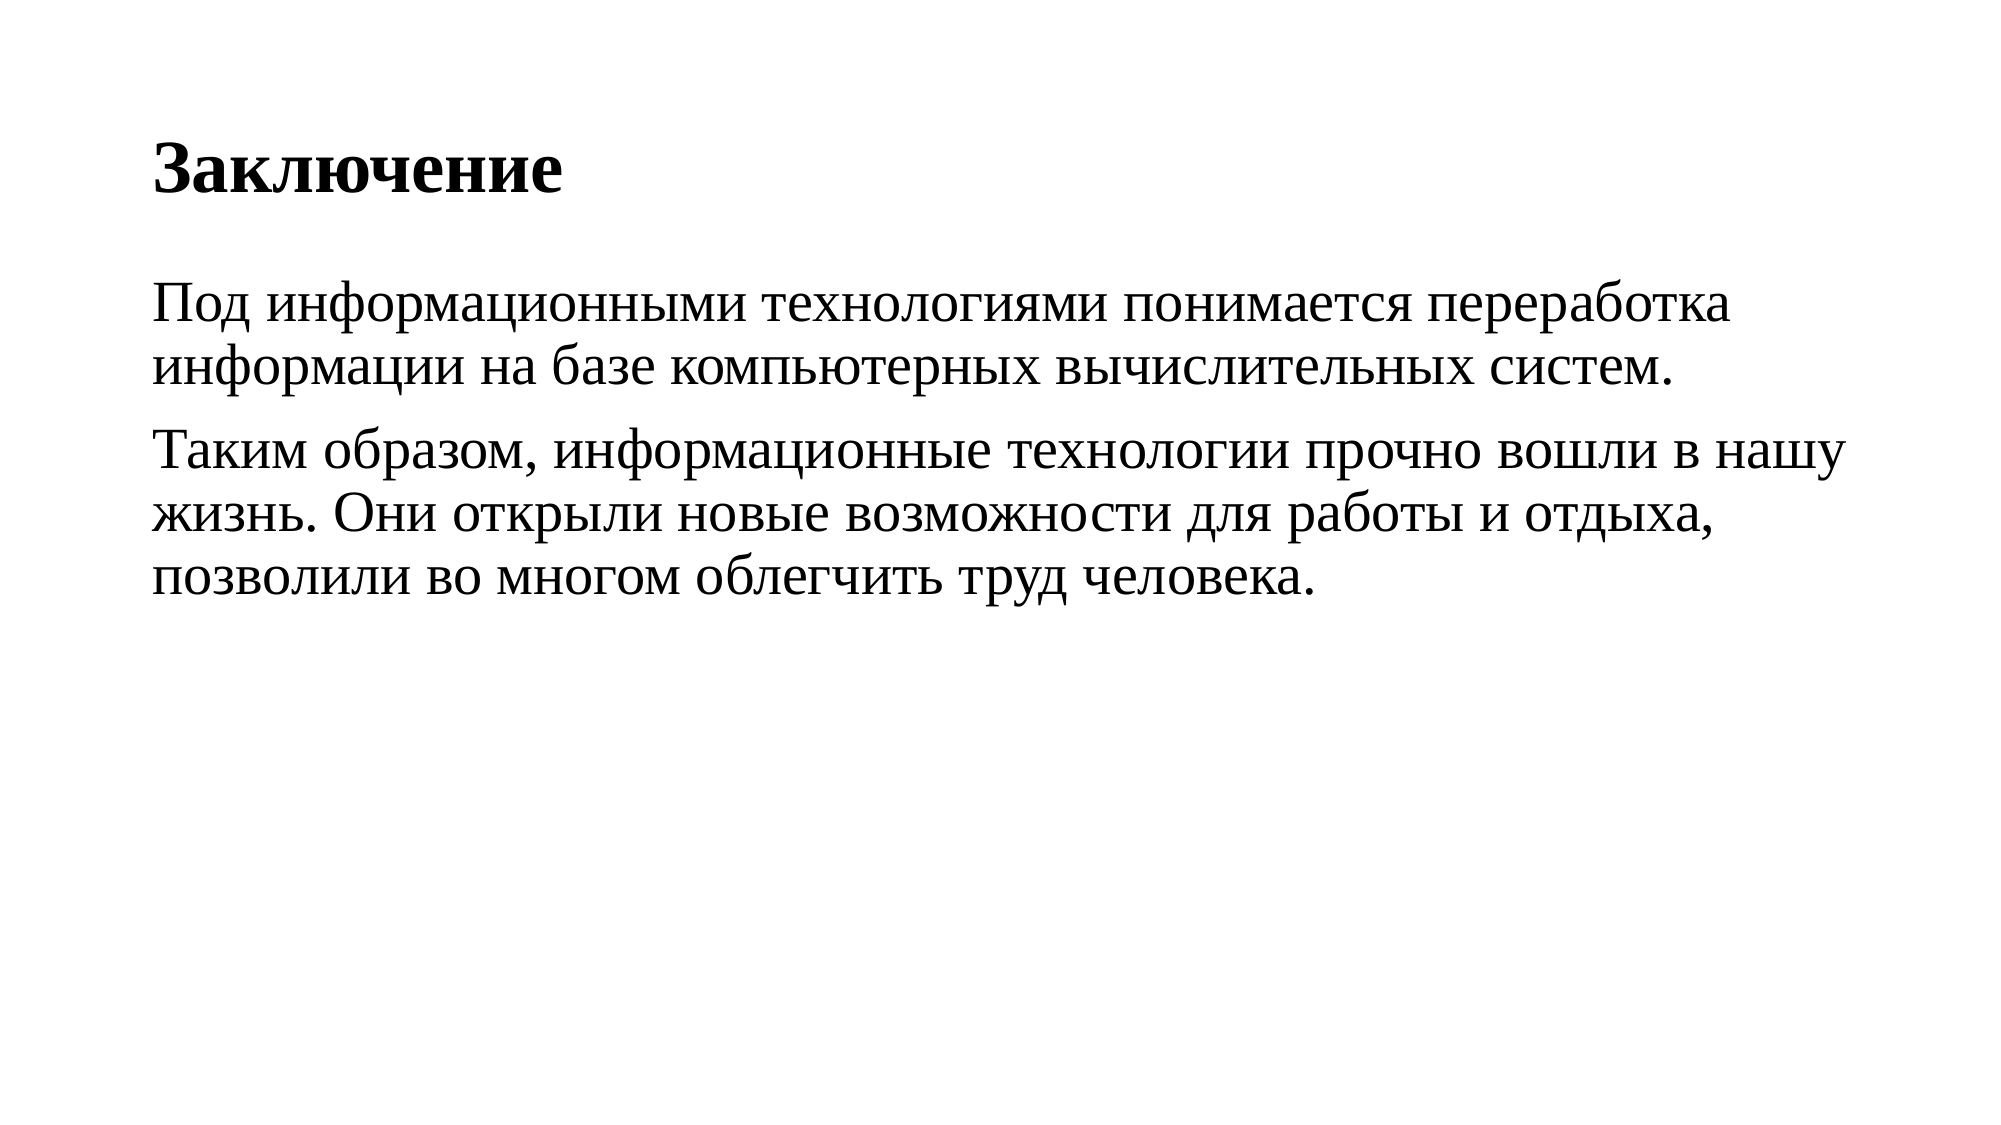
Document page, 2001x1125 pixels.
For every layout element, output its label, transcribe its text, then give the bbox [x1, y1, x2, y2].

list Под информационными технологиями понимается переработка информации на базе компьютерных вычислительных систем. Таким образом, информационные технологии прочно вошли в нашу жизнь. Они открыли новые возможности для работы и отдыха, позволили во многом облегчить труд человека. [137, 263, 1863, 978]
title Заключение [137, 59, 1863, 263]
